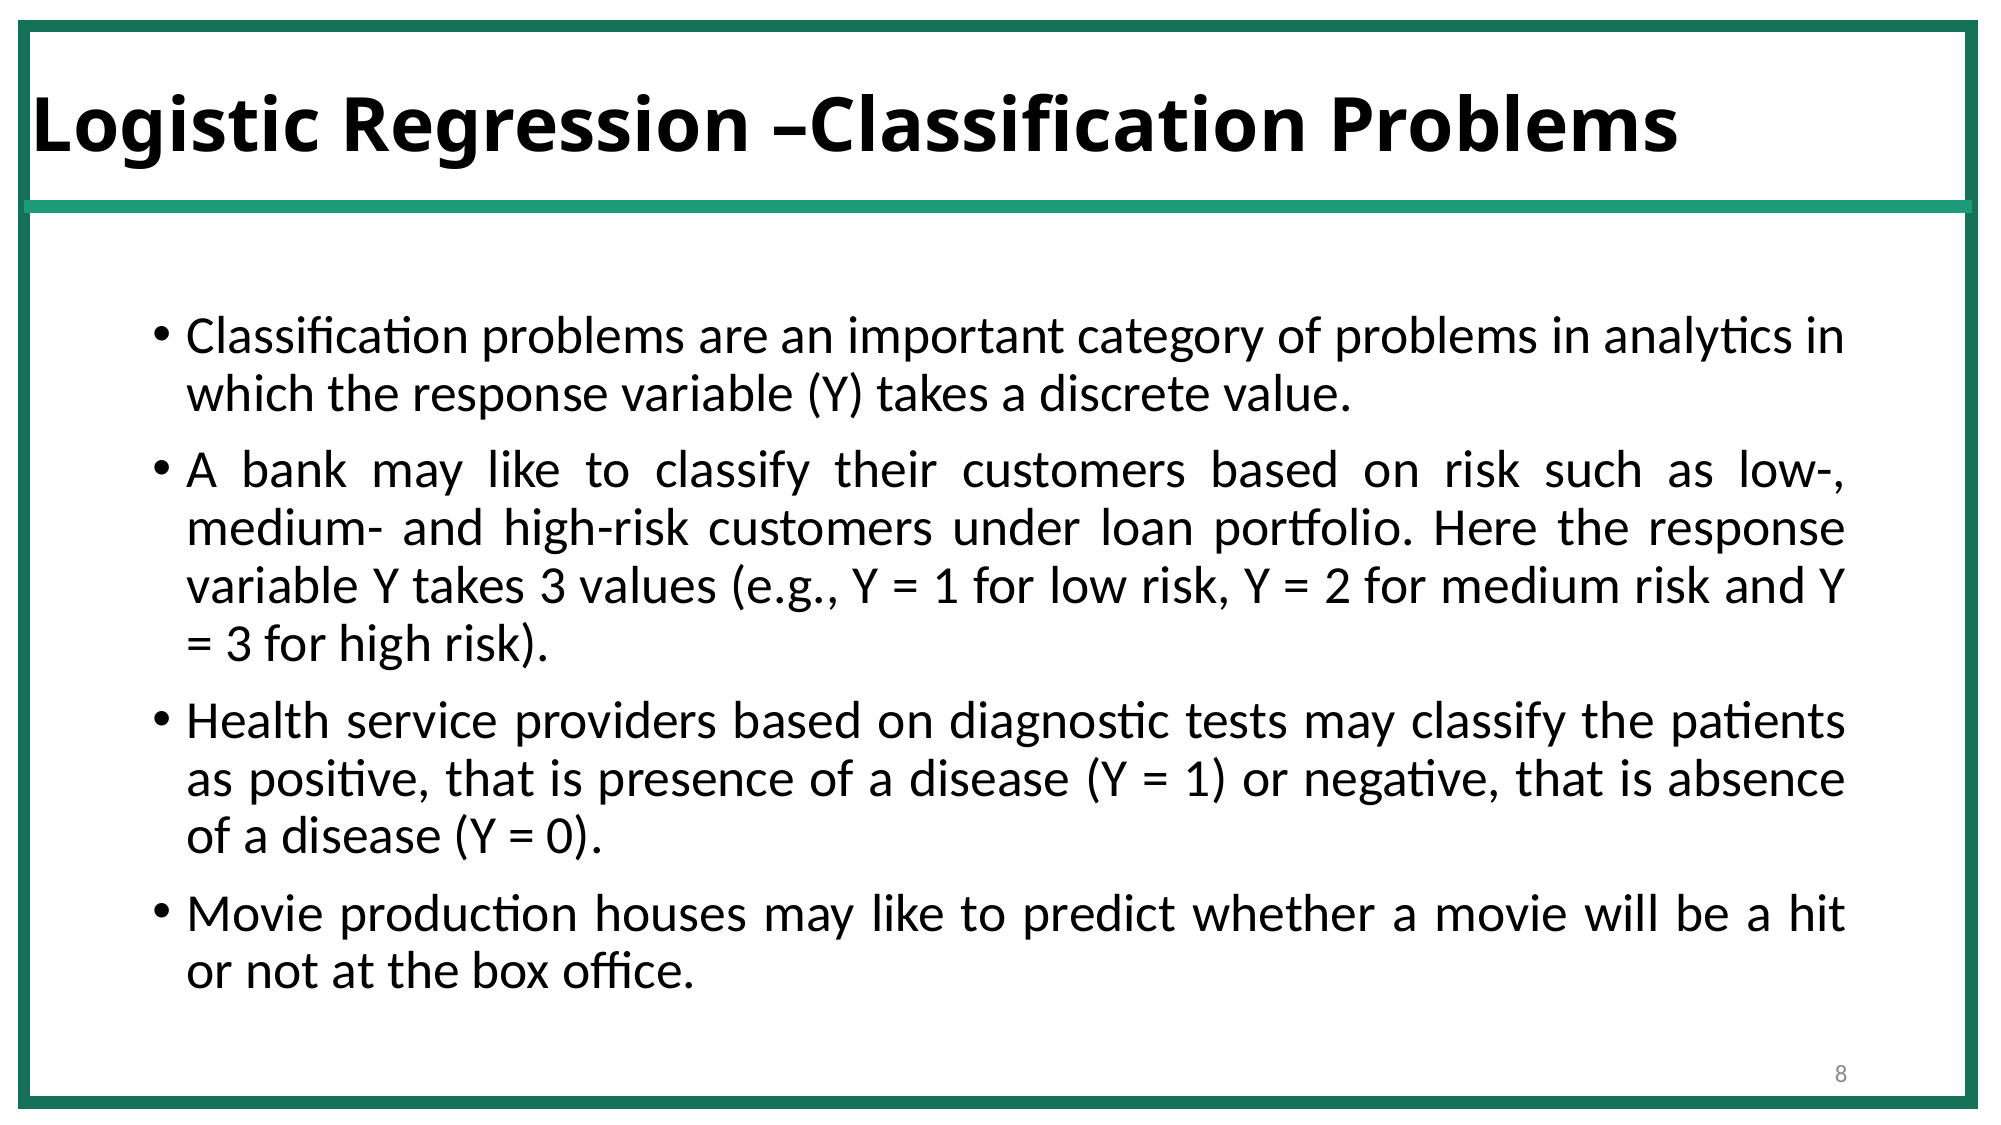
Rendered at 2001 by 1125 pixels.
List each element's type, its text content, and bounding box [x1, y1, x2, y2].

title Logistic Regression –Classification Problems [15, 18, 1741, 236]
text_box [23, 25, 1973, 1104]
